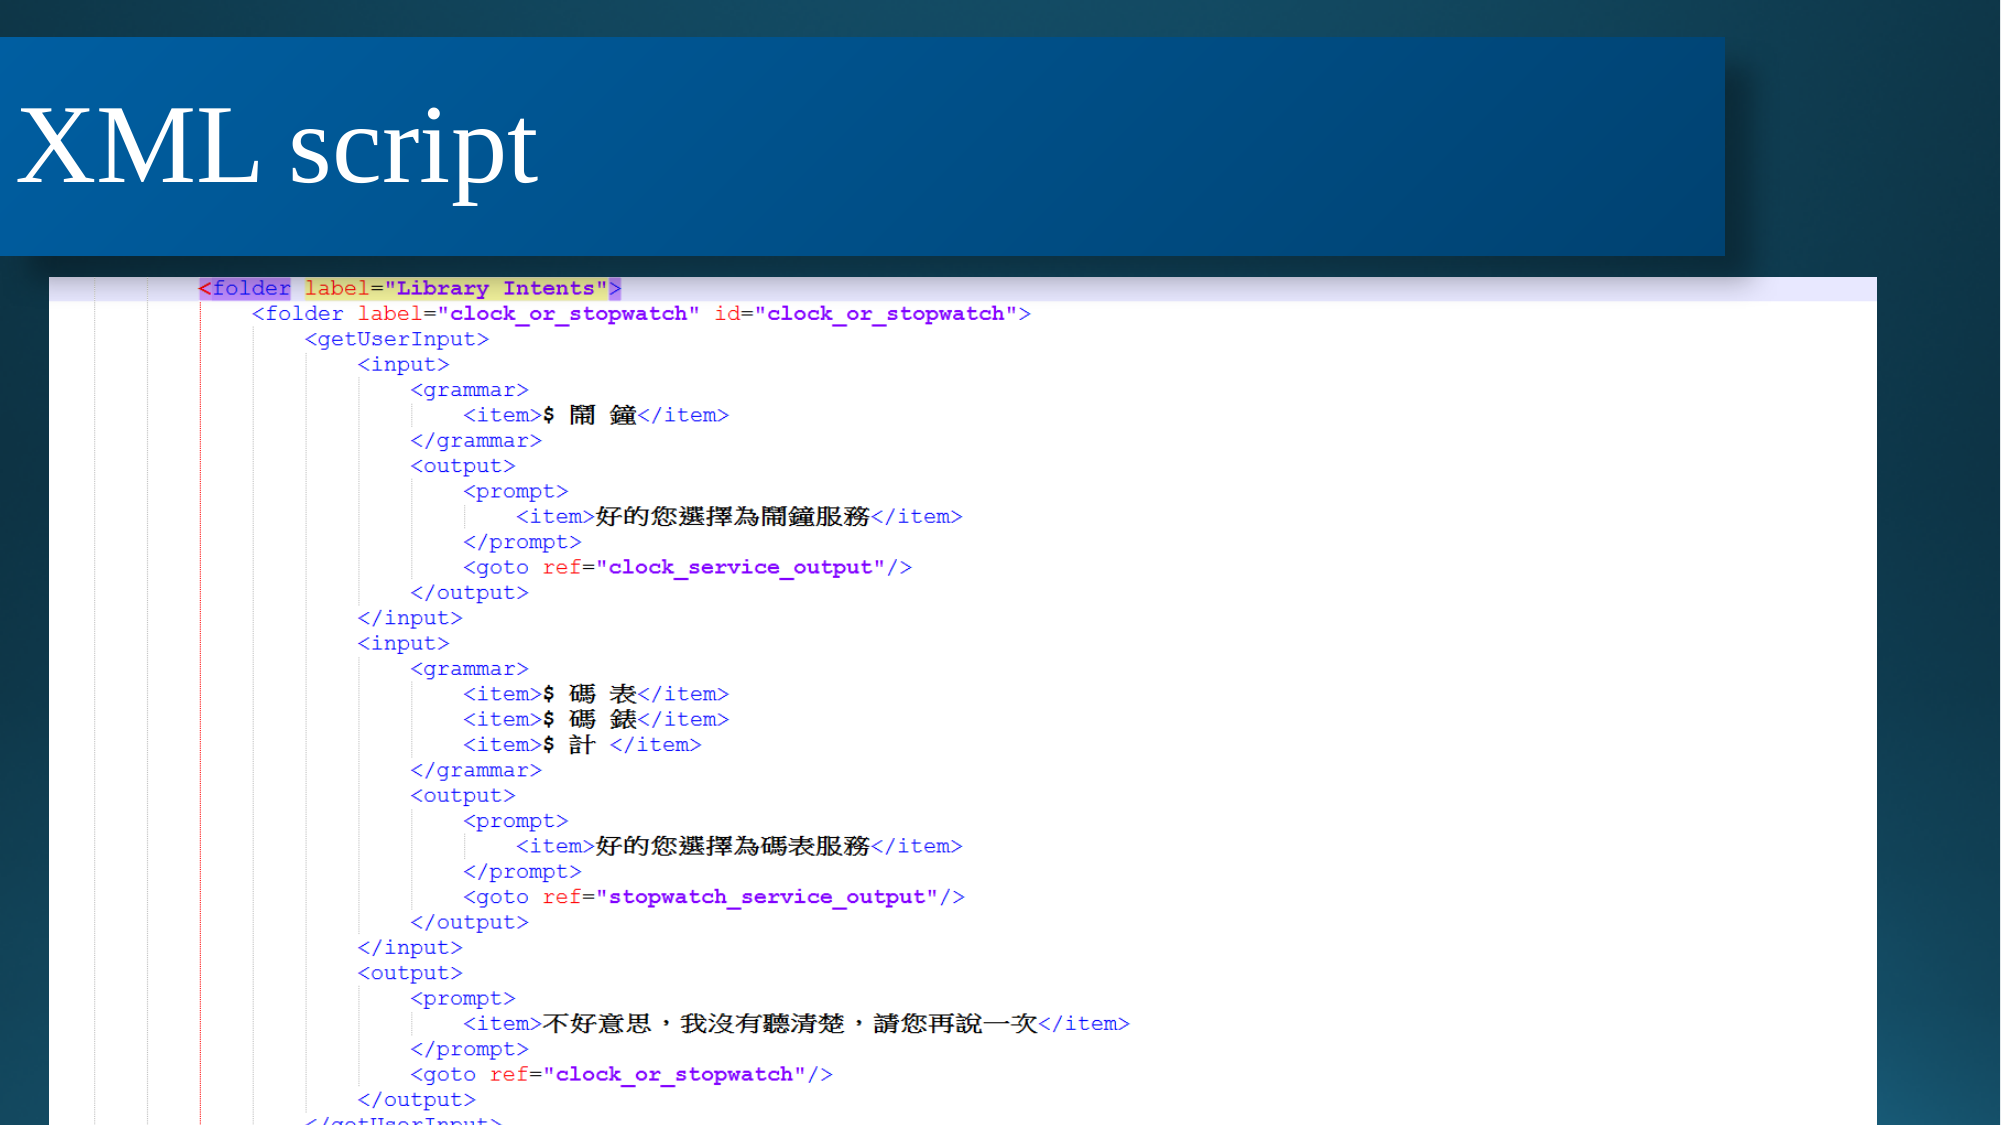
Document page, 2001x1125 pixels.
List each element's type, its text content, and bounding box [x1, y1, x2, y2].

picture [0, 0, 2001, 1125]
text_box XML script [0, 37, 1725, 256]
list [49, 277, 1877, 1125]
